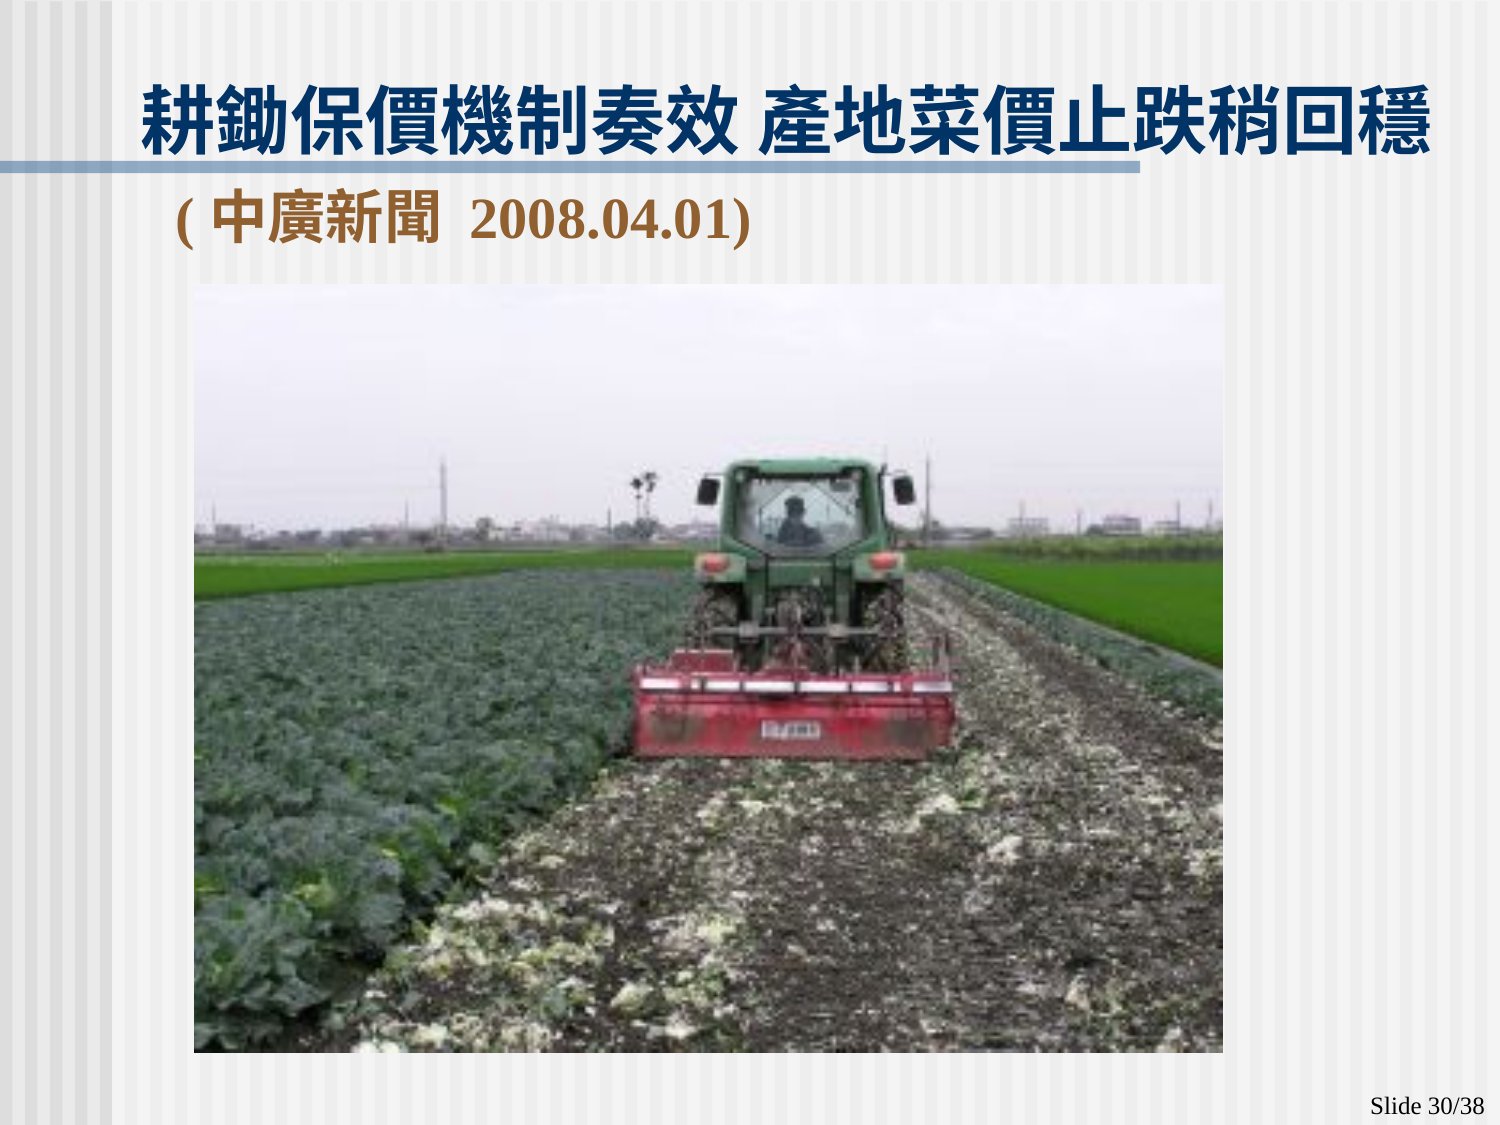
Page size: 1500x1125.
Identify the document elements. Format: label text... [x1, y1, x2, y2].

slide_number Slide 30/38 [1187, 1052, 1500, 1125]
text_box 耕鋤保價機制奏效 產地菜價止跌稍回穩 (中廣新聞 2008.04.01) [126, 66, 1500, 262]
picture [194, 284, 1223, 1053]
